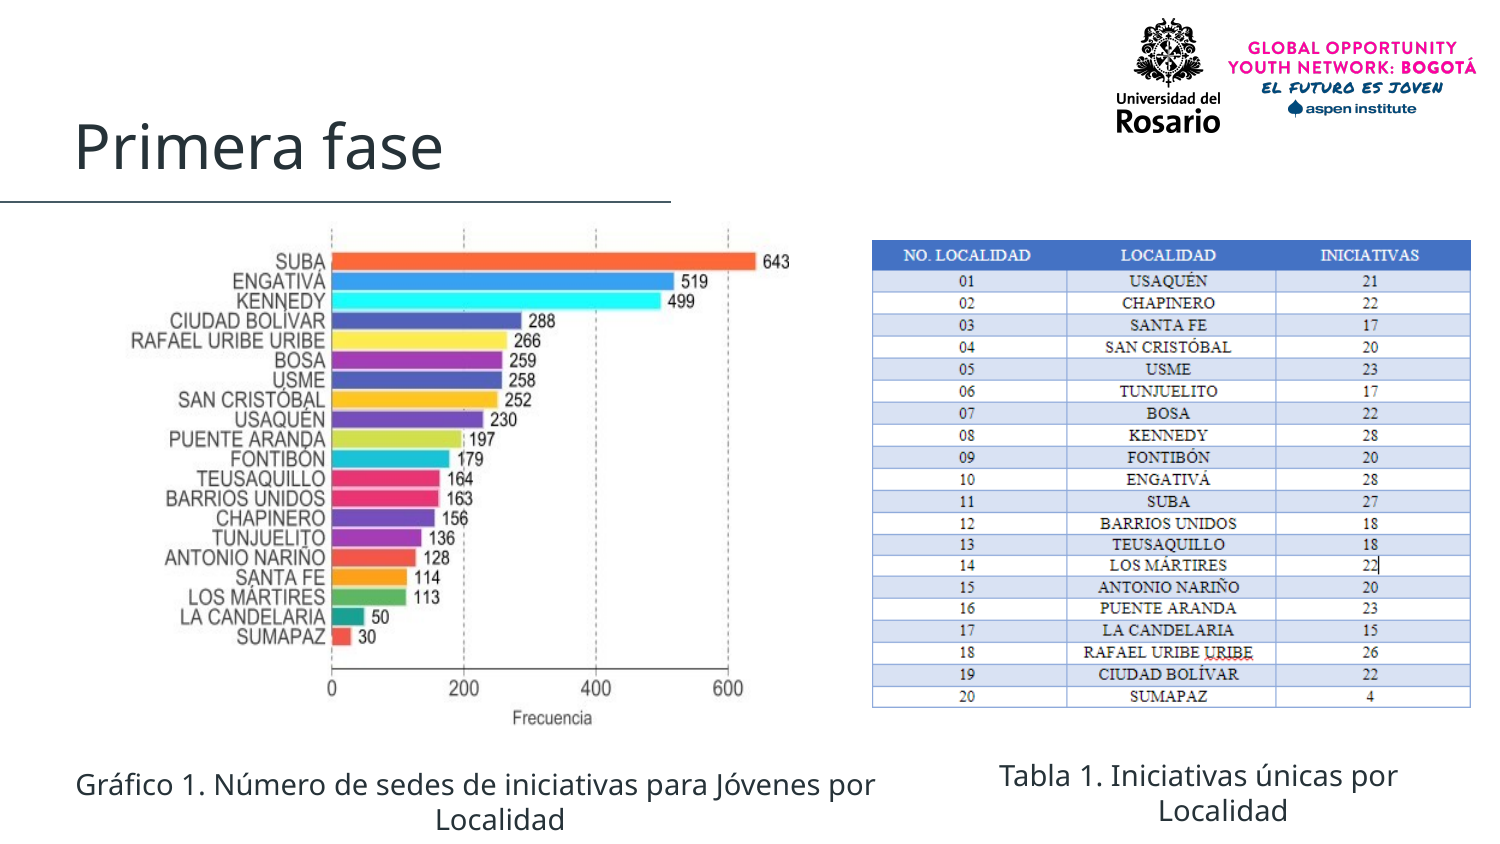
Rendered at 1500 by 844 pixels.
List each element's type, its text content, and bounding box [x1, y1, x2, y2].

picture [97, 210, 789, 760]
picture [871, 240, 1471, 708]
title Primera fase [58, 73, 675, 198]
picture [1225, 27, 1479, 132]
subtitle Tabla 1. Iniciativas únicas por Localidad [914, 742, 1465, 795]
subtitle Gráfico 1. Número de sedes de iniciativas para Jóvenes por Localidad [35, 751, 898, 816]
picture [1117, 18, 1220, 133]
